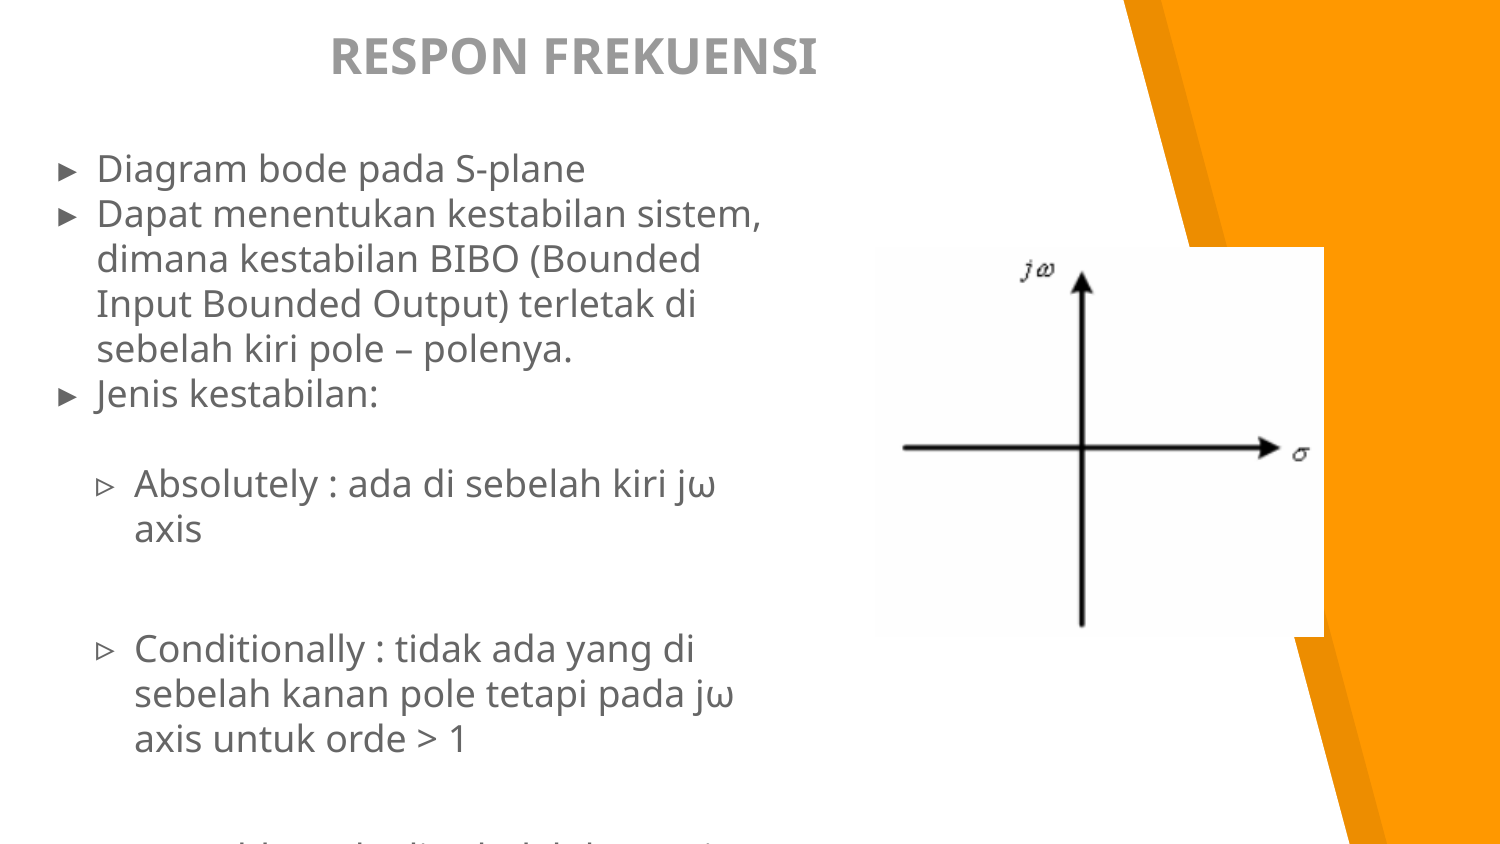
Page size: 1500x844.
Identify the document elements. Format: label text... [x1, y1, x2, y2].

list Diagram bode pada S-plane Dapat menentukan kestabilan sistem, dimana kestabilan BIBO (Bounded Input Bounded Output) terletak di sebelah kiri pole – polenya. Jenis kestabilan: Absolutely : ada di sebelah kiri jω axis Conditionally : tidak ada yang di sebelah kanan pole tetapi pada jω axis untuk orde > 1 Unstable : ada di sebelah kanan jω axis [43, 130, 794, 839]
picture [873, 247, 1324, 637]
title RESPON FREKUENSI [137, 19, 1011, 100]
